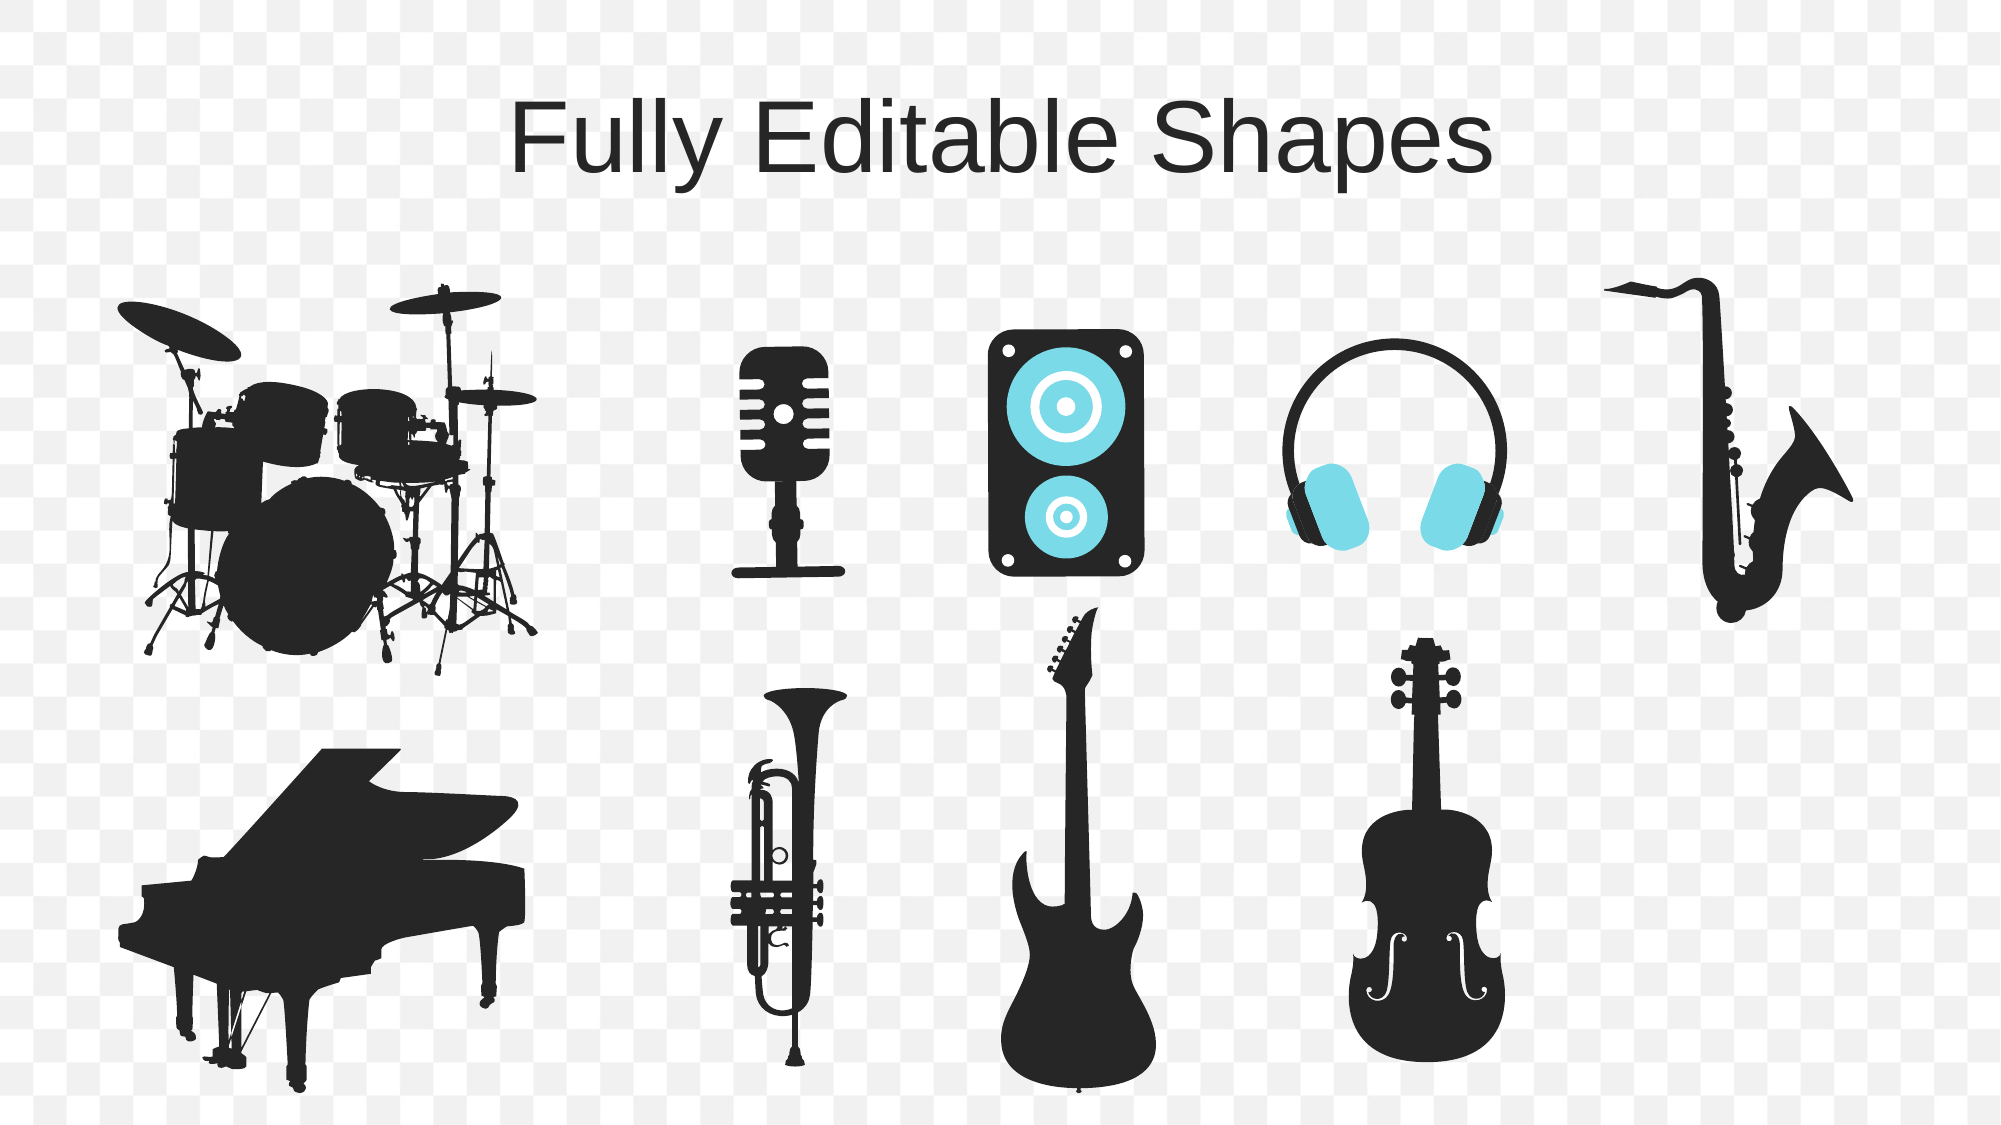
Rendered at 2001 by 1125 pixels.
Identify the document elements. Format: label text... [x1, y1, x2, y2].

picture [0, 0, 2001, 1125]
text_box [987, 329, 1146, 577]
text_box [1001, 607, 1156, 1094]
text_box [730, 345, 846, 579]
text_box [1603, 277, 1854, 623]
text_box [730, 688, 848, 1067]
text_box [1282, 338, 1508, 551]
text_box [117, 283, 538, 676]
text_box [1348, 637, 1506, 1063]
list Fully Editable Shapes [53, 82, 1952, 202]
text_box [118, 748, 526, 1093]
